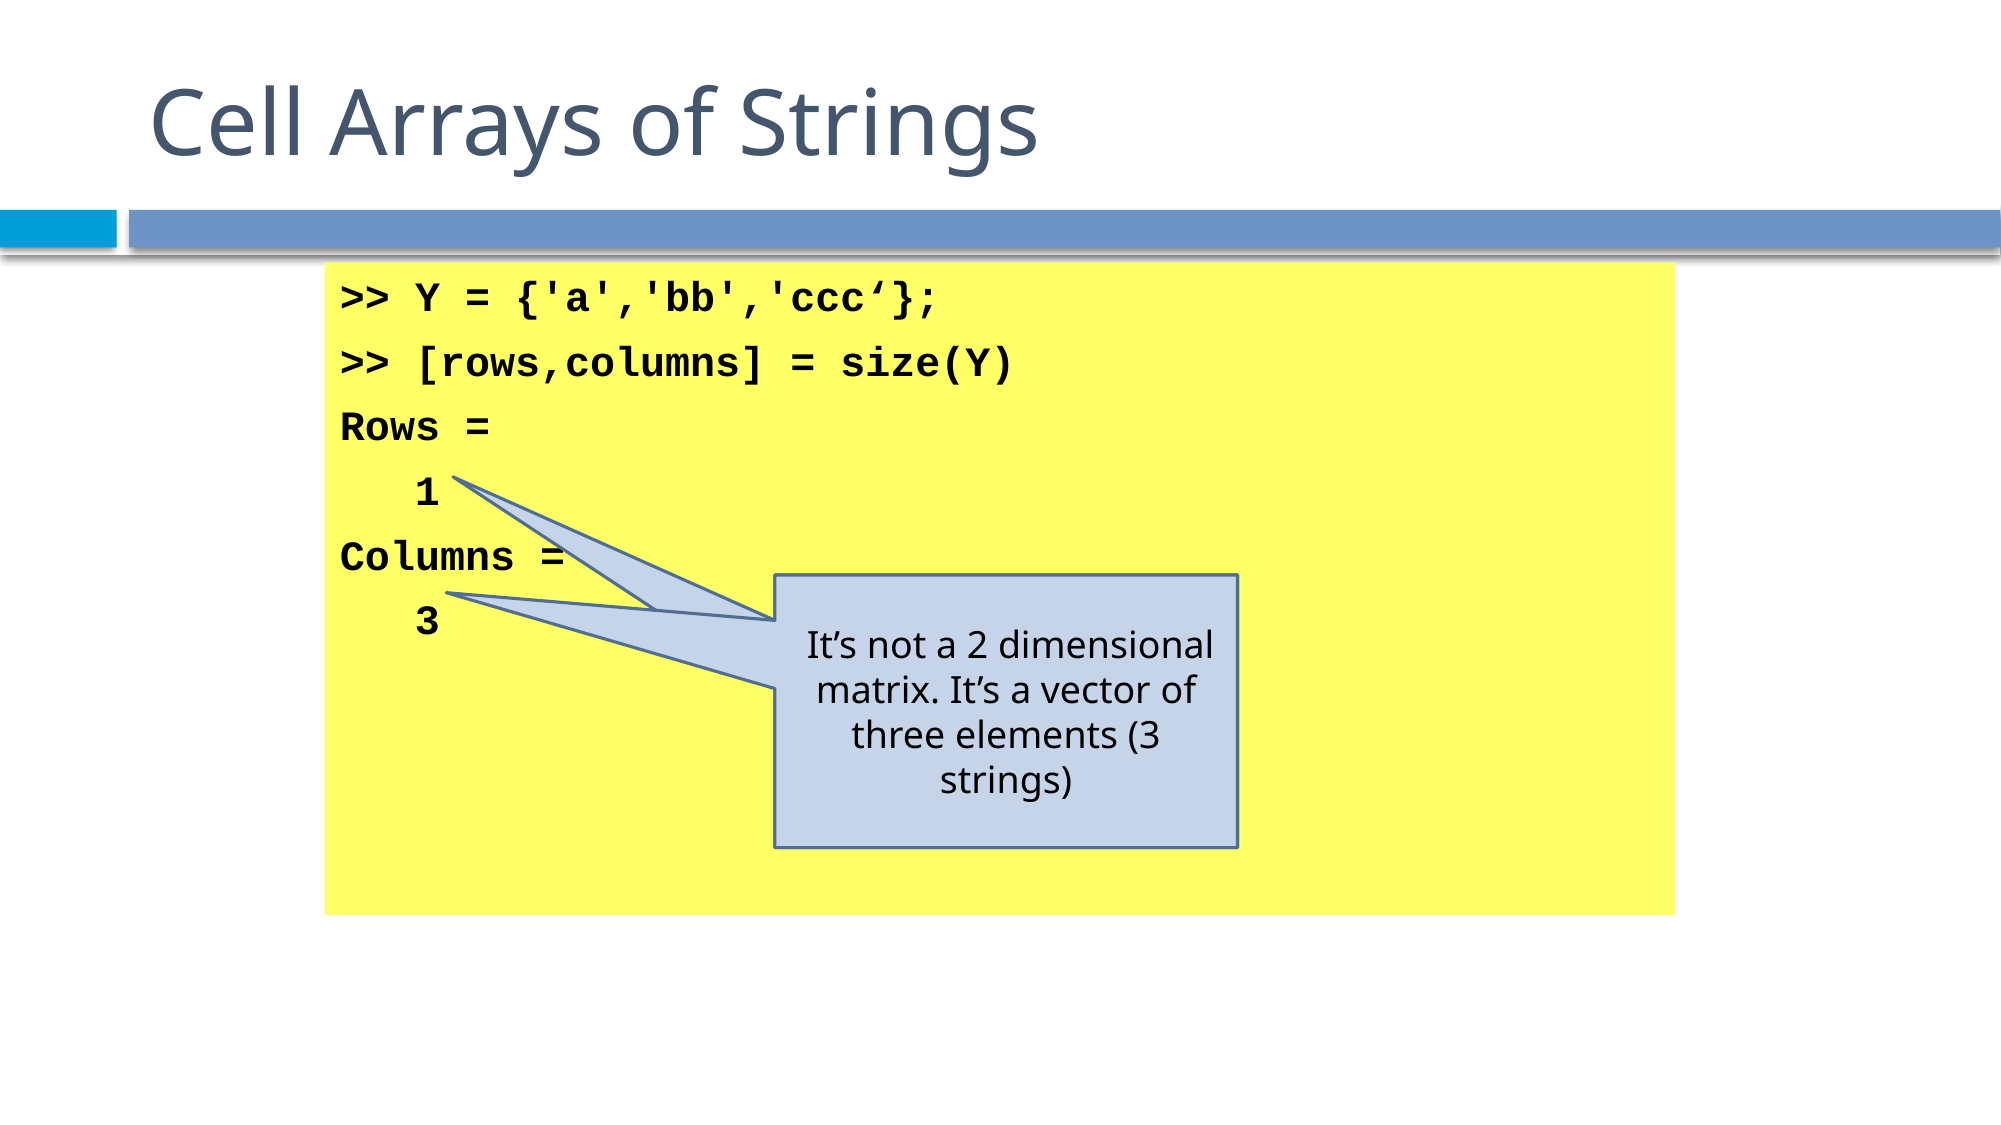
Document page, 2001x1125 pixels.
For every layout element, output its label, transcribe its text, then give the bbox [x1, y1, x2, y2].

text_box It’s not a 2 dimensional matrix. It’s a vector of three elements (3 strings) [444, 573, 1240, 850]
list >> Y = {'a','bb','ccc‘}; >> [rows,columns] = size(Y) Rows = 1 Columns = 3 [324, 262, 1675, 916]
text_box [451, 475, 773, 618]
title Cell Arrays of Strings [133, 37, 1918, 200]
